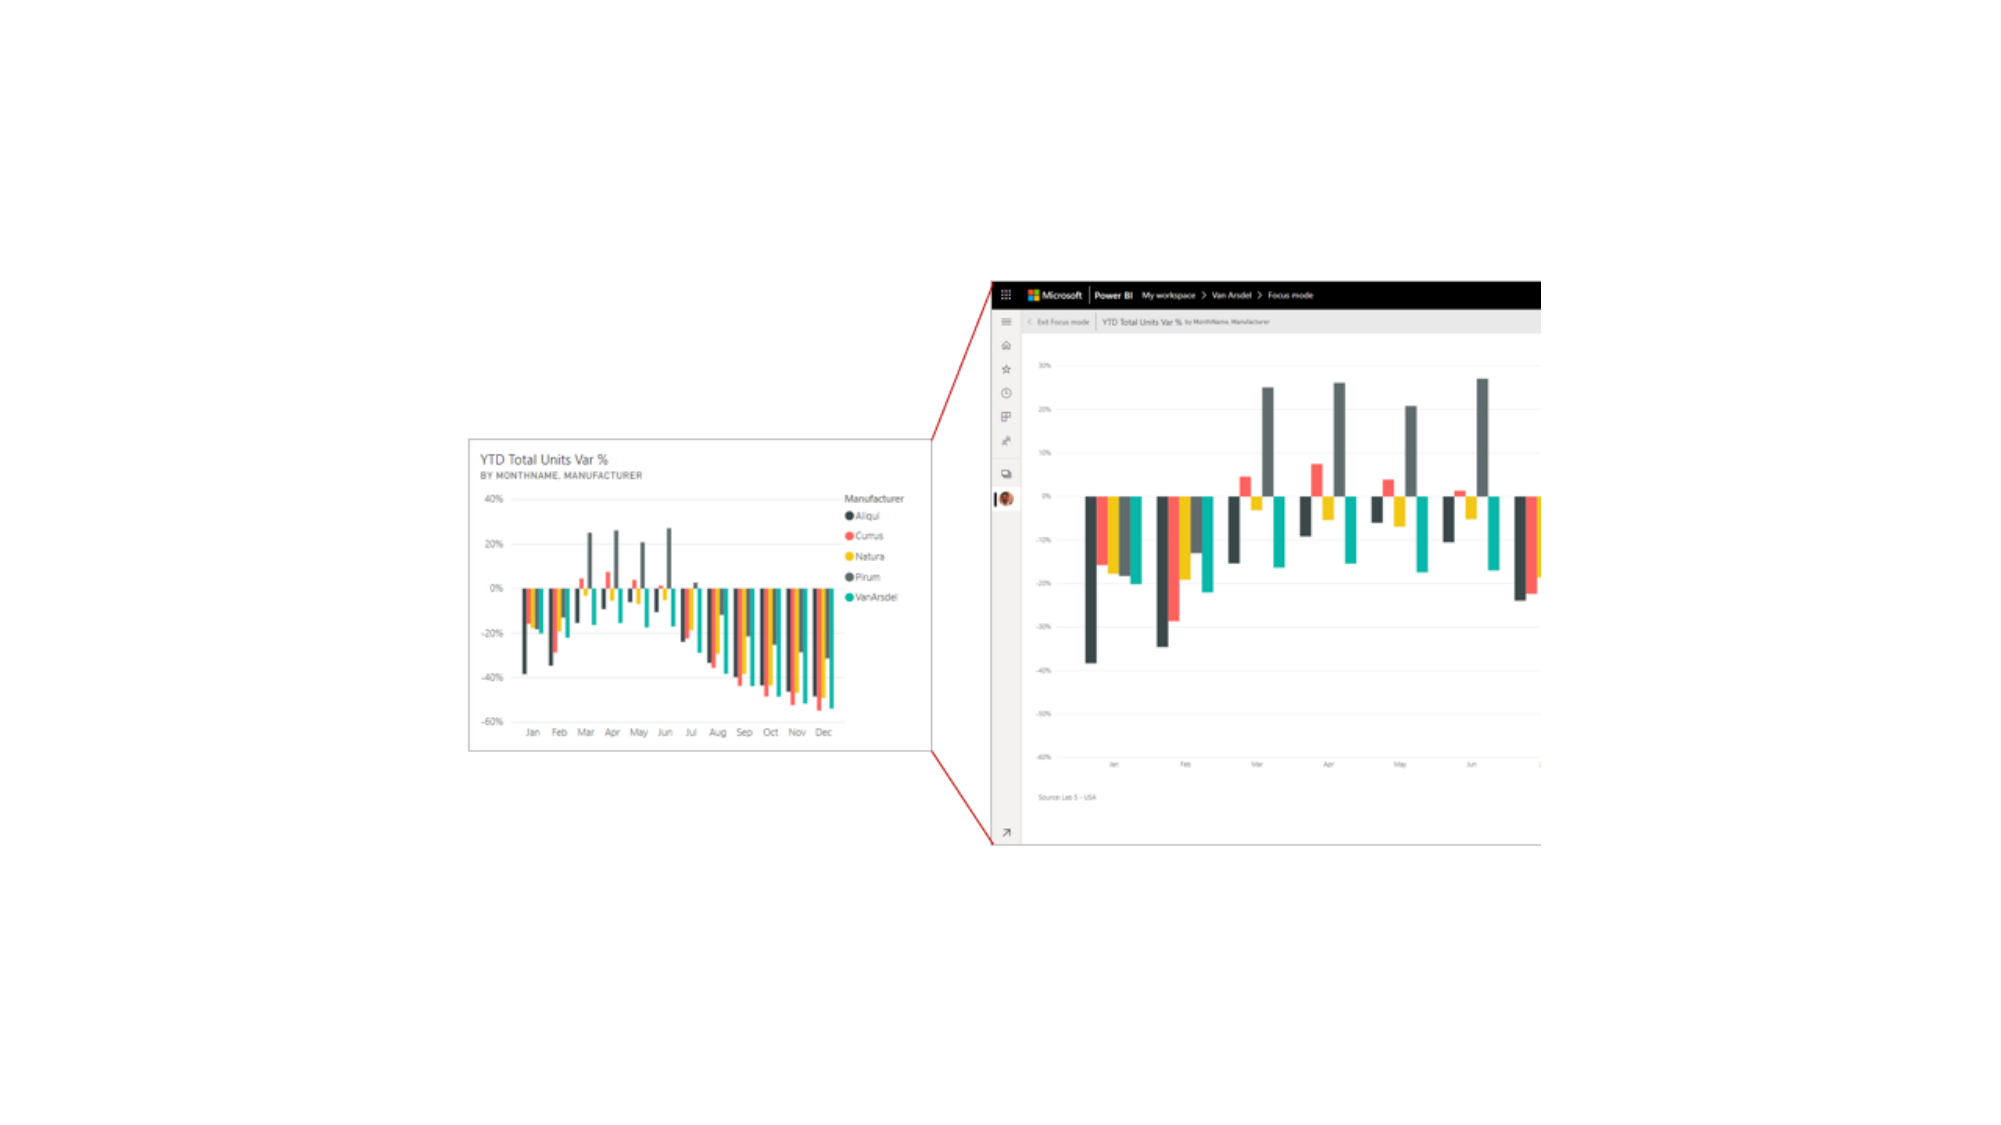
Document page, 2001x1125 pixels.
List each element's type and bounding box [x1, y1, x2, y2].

picture [459, 268, 1541, 857]
